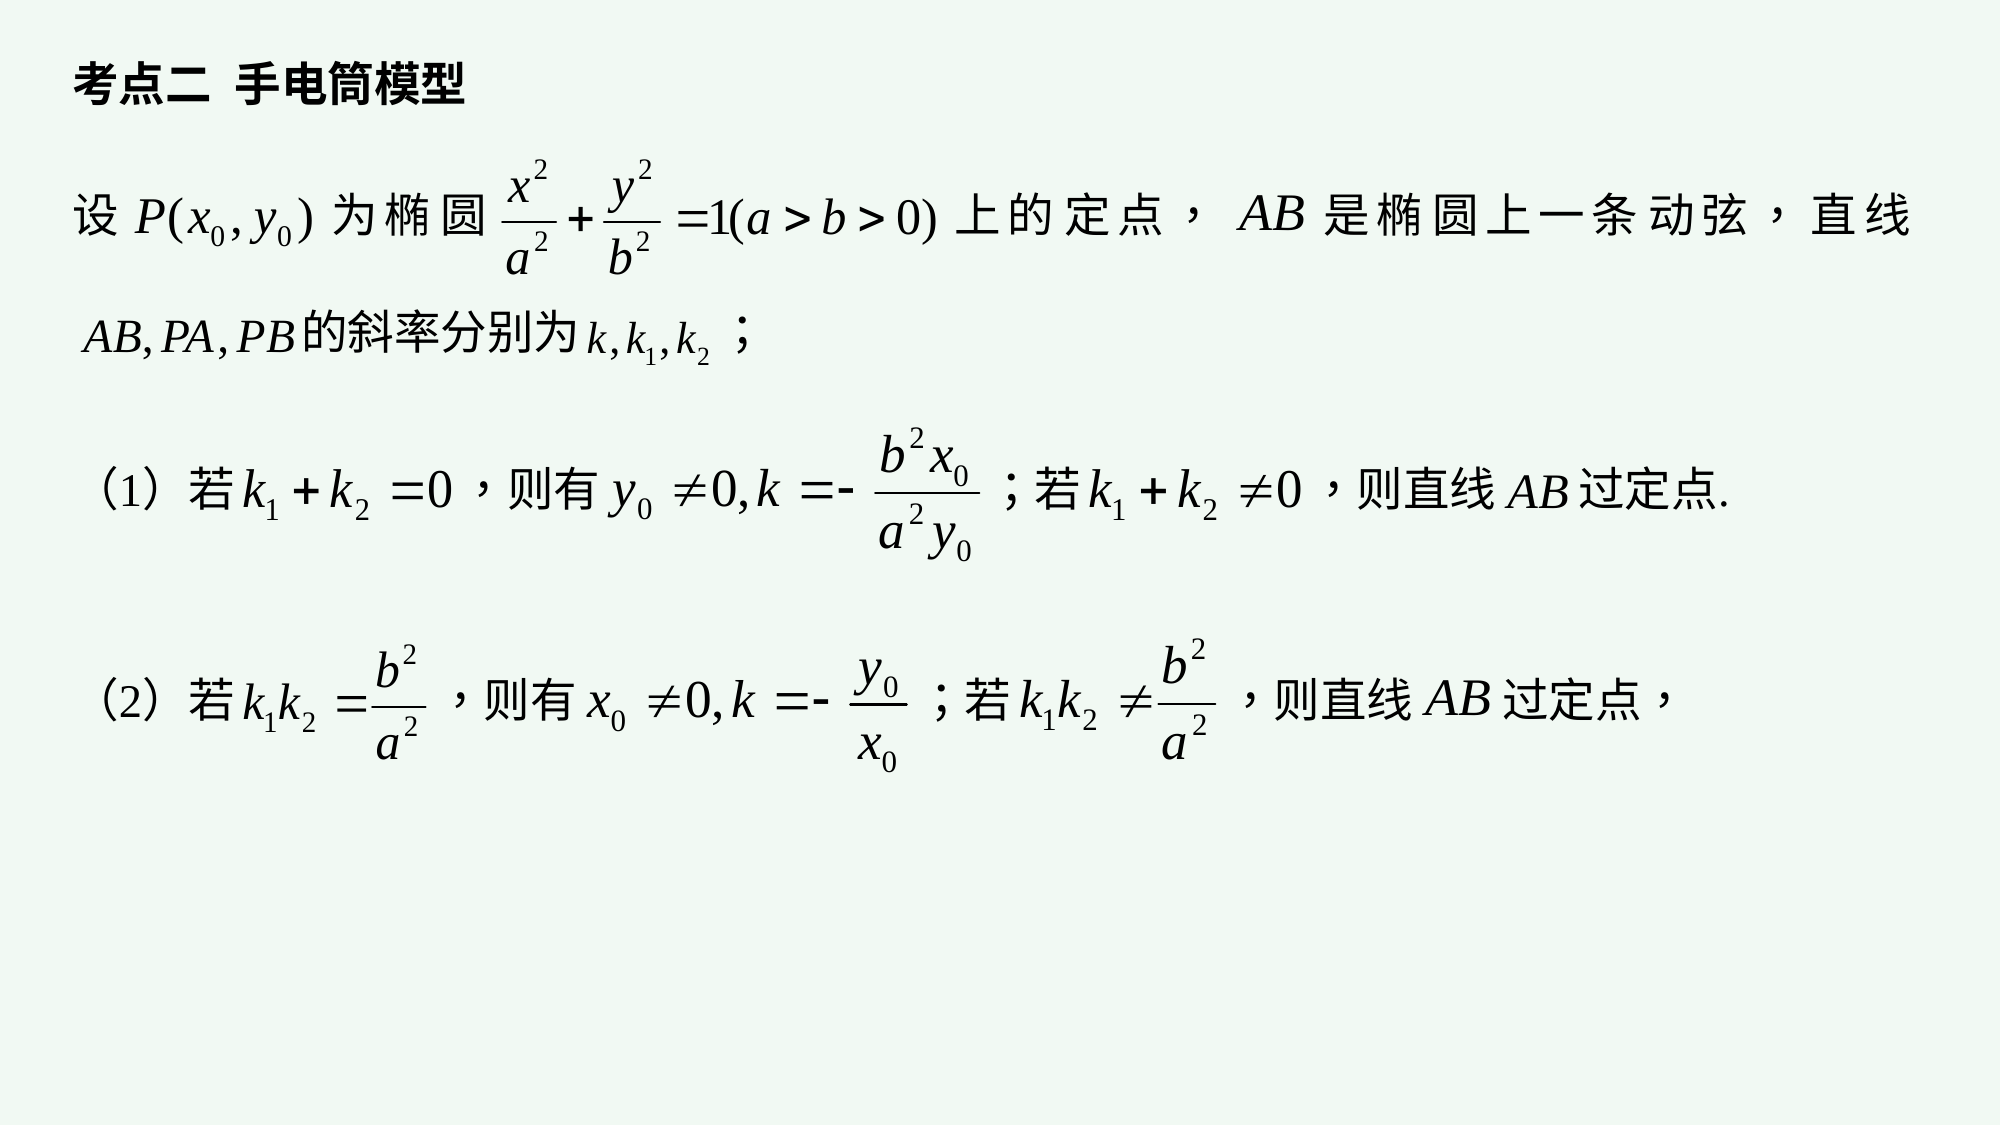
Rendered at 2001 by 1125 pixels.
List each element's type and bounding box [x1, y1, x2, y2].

text_box [72, 54, 1911, 878]
